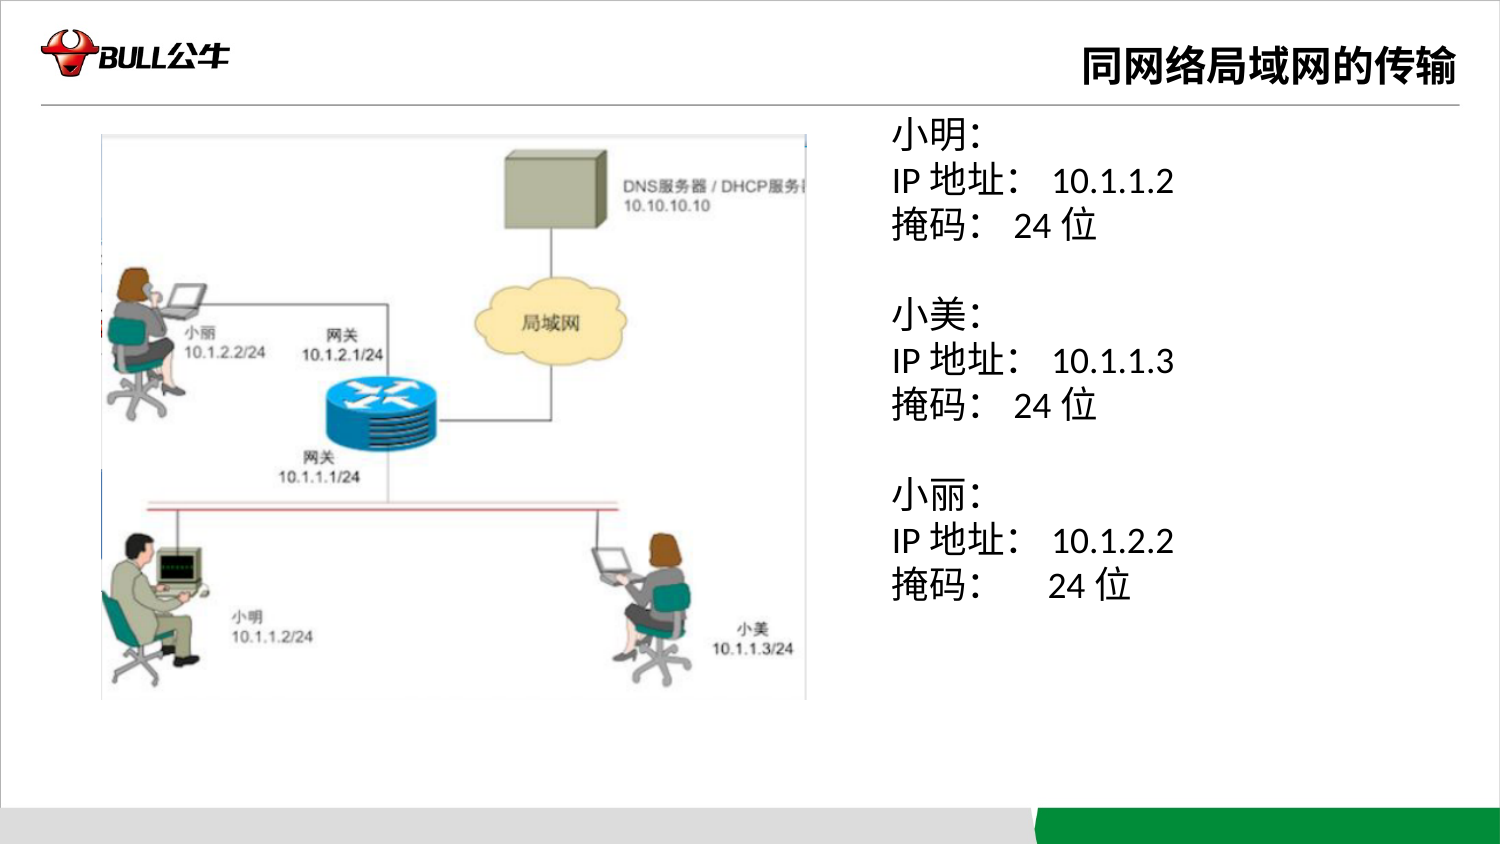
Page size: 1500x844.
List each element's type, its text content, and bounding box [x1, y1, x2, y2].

title 同网络局域网的传输 [877, 32, 1473, 104]
text_box 小明： IP地址：10.1.1.2 掩码：24位 小美： IP地址：10.1.1.3 掩码：24位 小丽： IP地址：10.1.2.2 掩码： 24位 [877, 103, 1329, 839]
picture [0, 0, 1500, 844]
